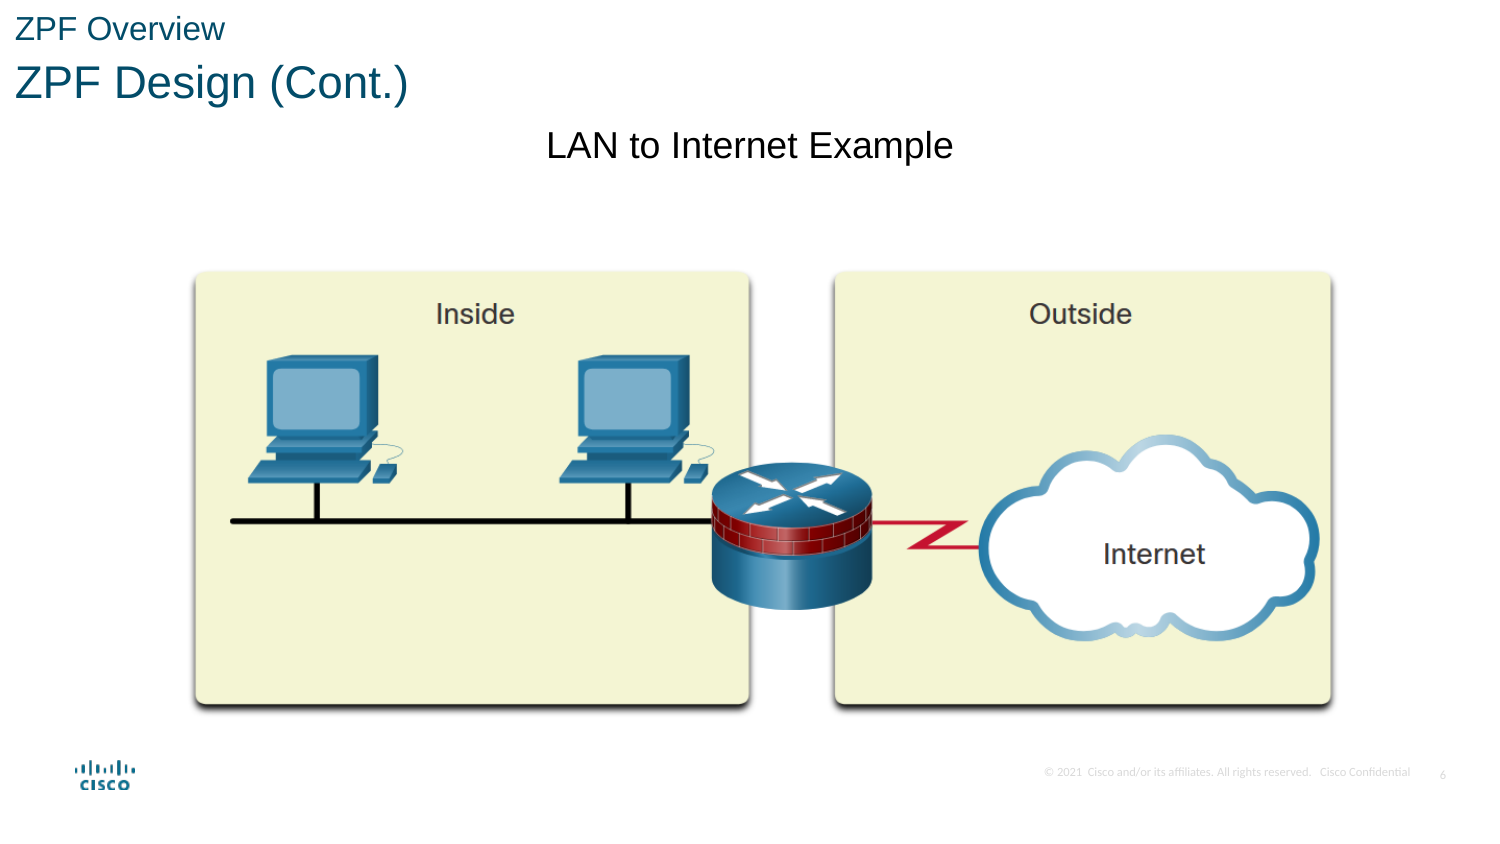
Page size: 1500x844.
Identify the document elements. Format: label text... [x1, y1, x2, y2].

slide_number 6 [1425, 759, 1500, 797]
text_box LAN to Internet Example [468, 113, 1032, 174]
picture [75, 759, 135, 790]
list ZPF Overview [0, 0, 1500, 45]
list ZPF Design (Cont.) [0, 45, 1500, 195]
picture [153, 230, 1347, 729]
